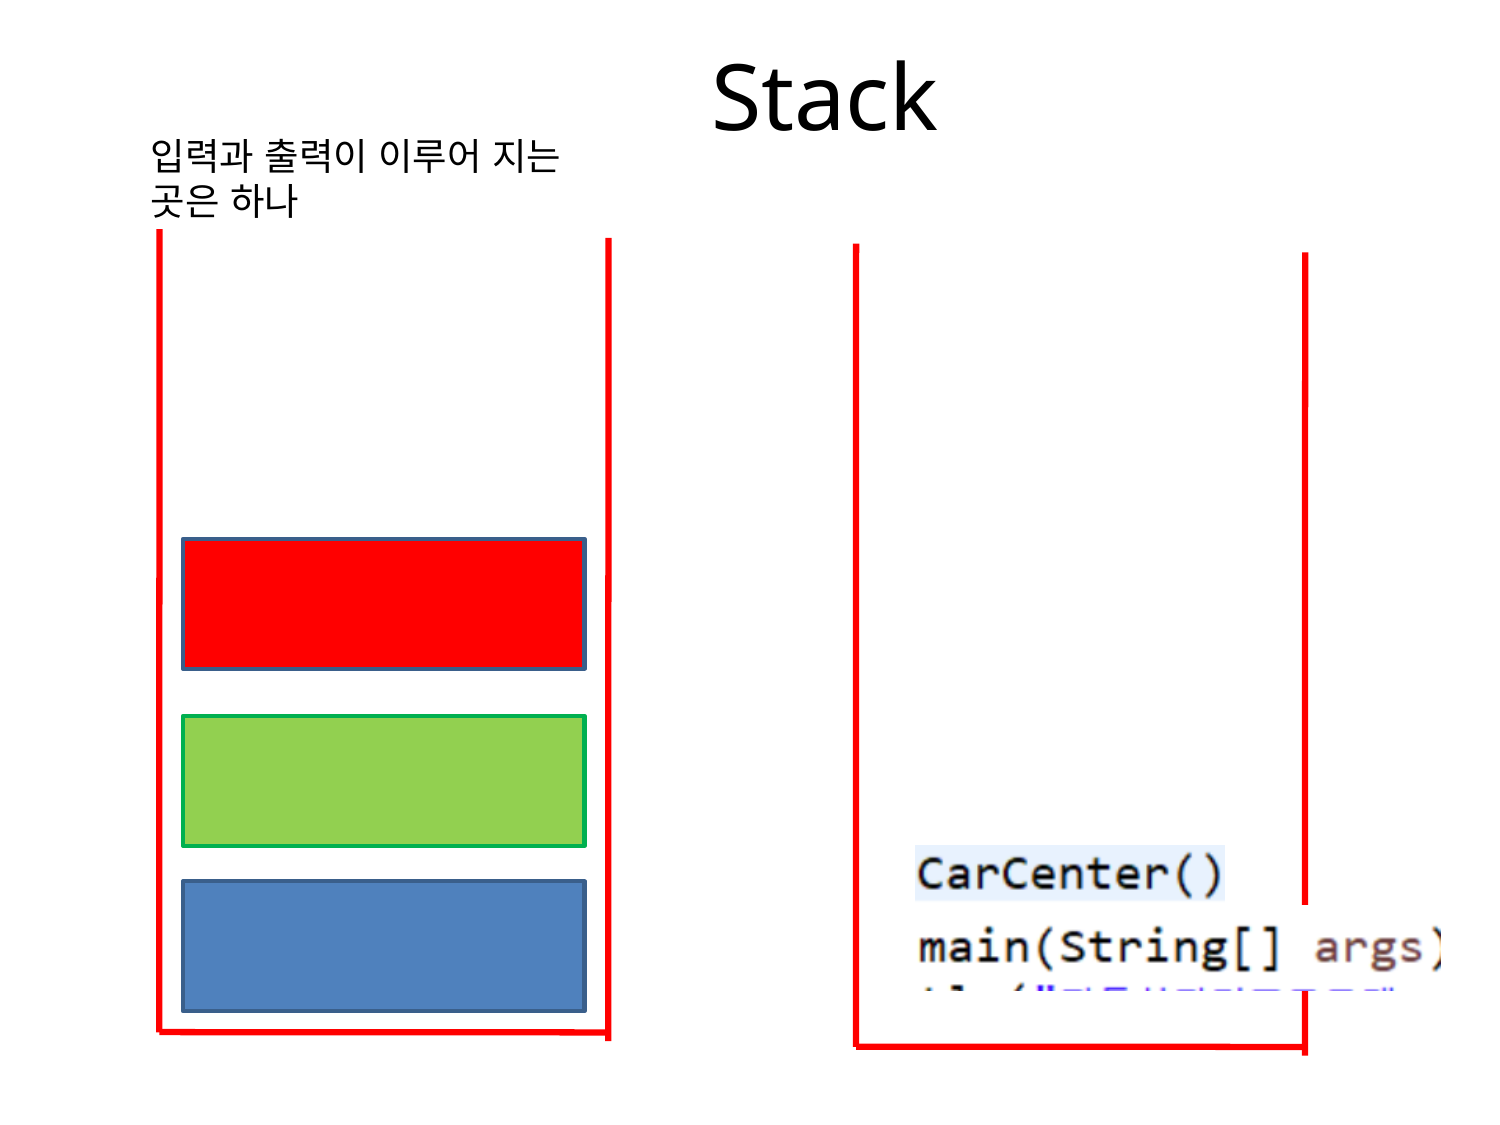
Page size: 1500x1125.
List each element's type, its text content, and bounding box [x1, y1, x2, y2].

title Stack [150, 0, 1500, 188]
text_box [181, 537, 587, 637]
text_box 입력과 출력이 이루어 지는 곳은 하나 [135, 125, 656, 231]
text_box [181, 714, 587, 848]
text_box [181, 879, 587, 1013]
picture [915, 845, 1441, 992]
text_box [181, 638, 587, 671]
